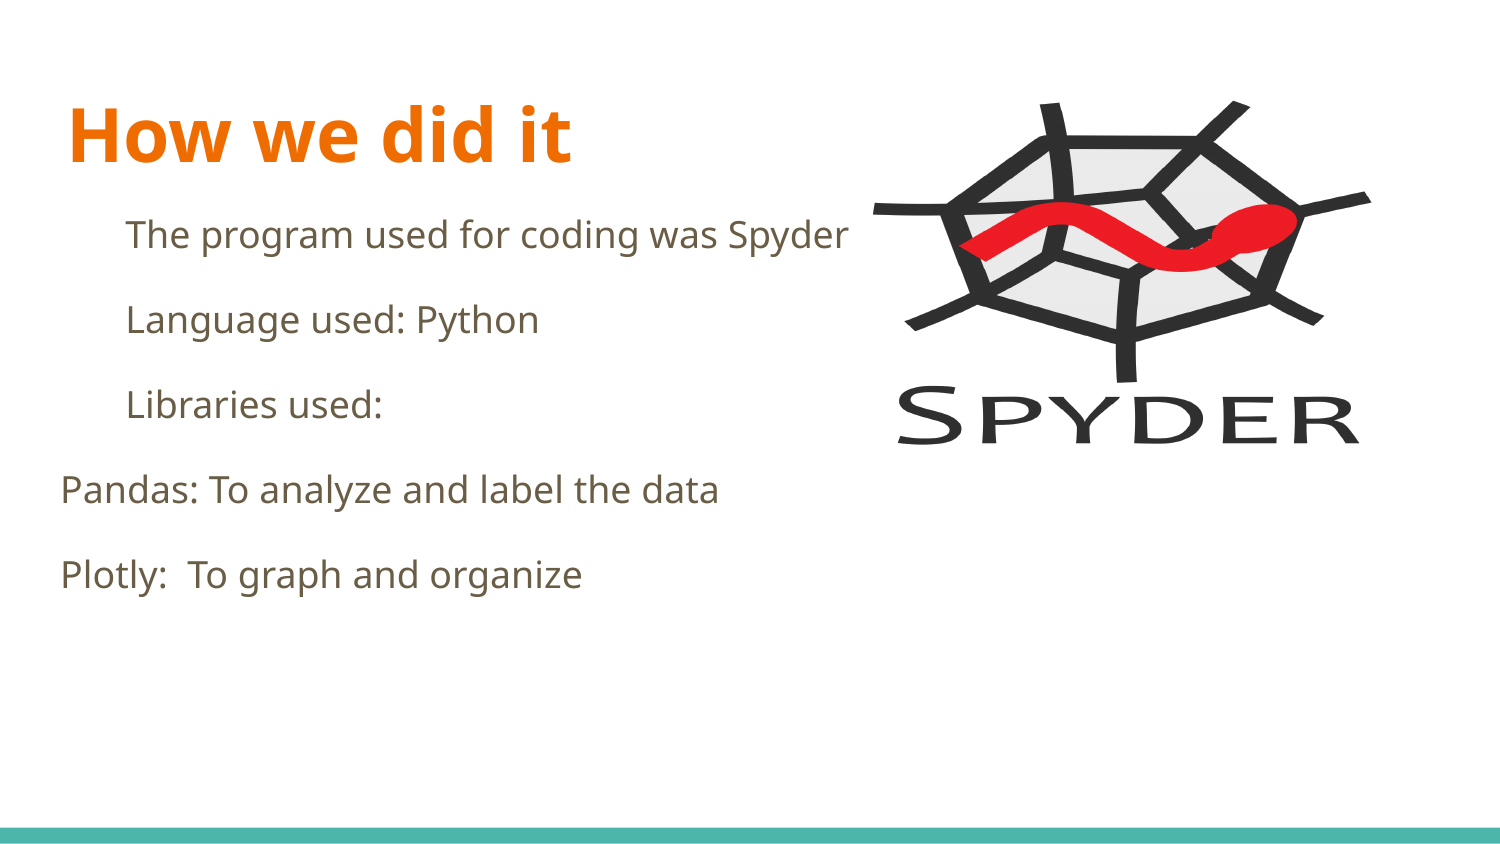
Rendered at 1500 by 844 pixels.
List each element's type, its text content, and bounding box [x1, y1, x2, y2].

picture [806, 93, 1418, 449]
list The program used for coding was Spyder Language used: Python Libraries used: Pandas: To analyze and label the data Plotly: To graph and organize [35, 189, 1434, 731]
title How we did it [51, 72, 1449, 189]
